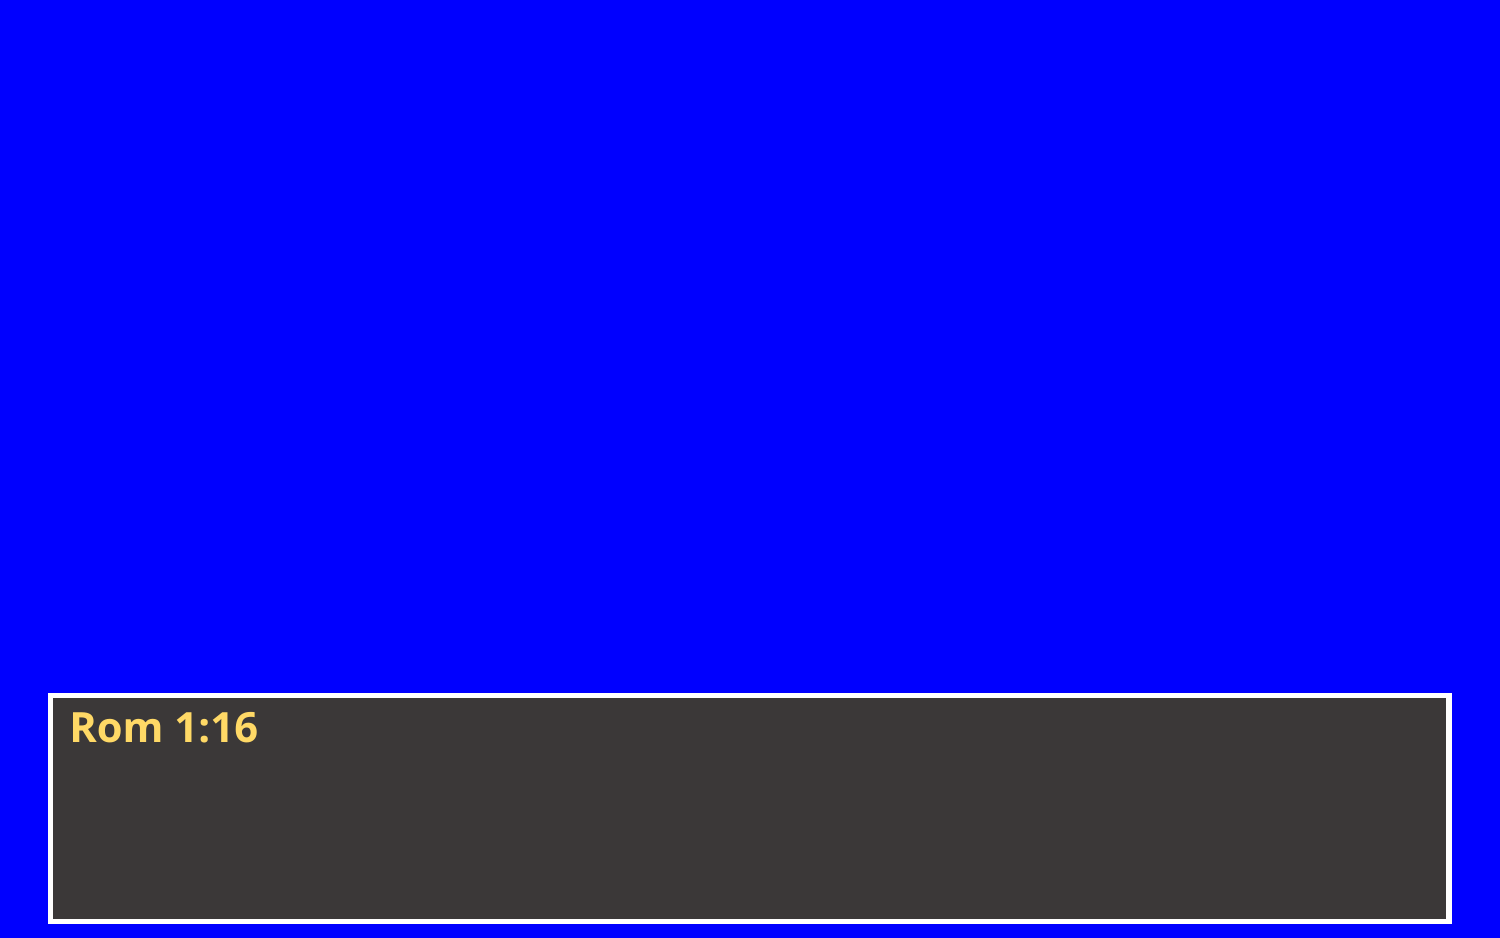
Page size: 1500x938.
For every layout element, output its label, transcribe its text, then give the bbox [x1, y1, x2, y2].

text_box Rom 1:16 16 For I am not ashamed of the gospel of Christ: for it is the power of God unto salvation to every one that believeth; to the Jew first, and also to the Greek. [50, 695, 1449, 922]
